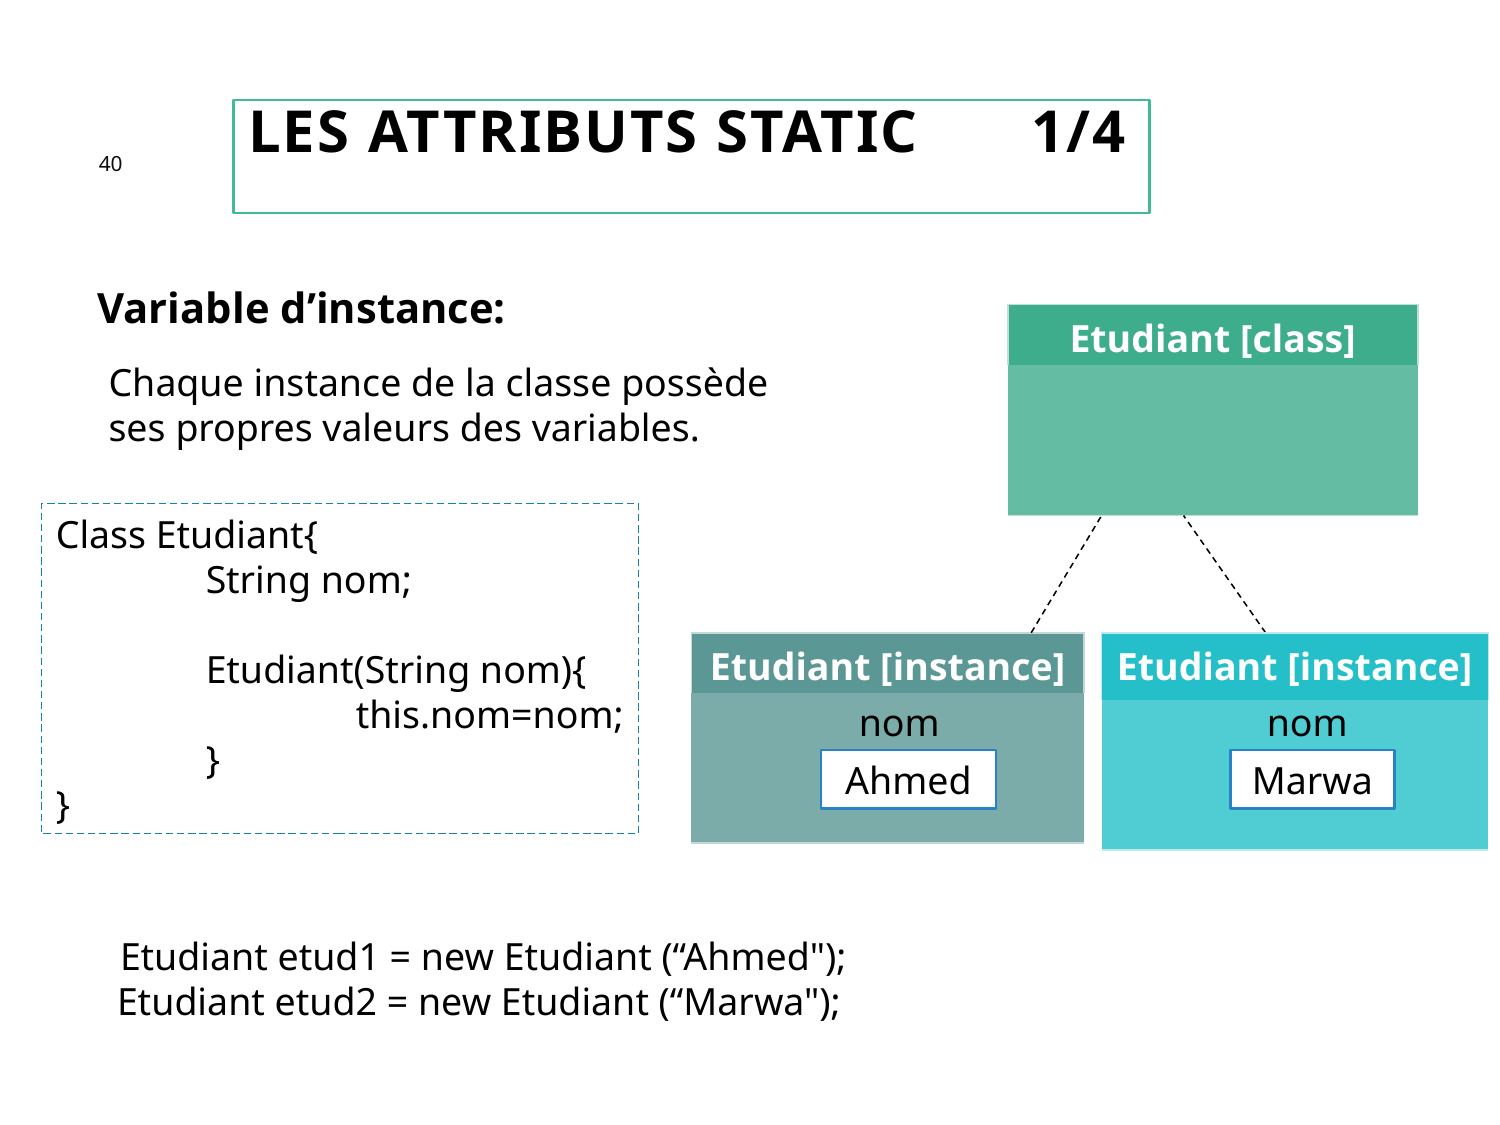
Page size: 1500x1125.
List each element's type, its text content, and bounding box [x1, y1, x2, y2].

text_box Etudiant etud1 = new Etudiant (“Ahmed"); [105, 925, 862, 986]
text_box nom [1252, 691, 1363, 749]
table_cell [1008, 365, 1418, 515]
text_box Marwa [1229, 749, 1396, 810]
table_header Etudiant [instance] [1102, 634, 1488, 700]
text_box Class Etudiant{ String nom; Etudiant(String nom){ this.nom=nom; } } [41, 503, 639, 834]
text_box nom [843, 691, 961, 749]
text_box Etudiant etud2 = new Etudiant (“Marwa"); [102, 970, 857, 1031]
text_box Chaque instance de la classe possède ses propres valeurs des variables. [93, 351, 797, 457]
table_header Etudiant [instance] [692, 634, 1083, 693]
text_box Variable d’instance: [82, 274, 522, 339]
table_cell [1102, 700, 1488, 849]
table_header Etudiant [class] [1009, 305, 1417, 365]
slide_number 40 [83, 140, 171, 190]
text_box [1007, 538, 1126, 610]
title Les attributs static 1/4 [232, 99, 1151, 214]
text_box Ahmed [820, 749, 997, 810]
table_cell [691, 693, 1084, 842]
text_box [1165, 532, 1284, 616]
